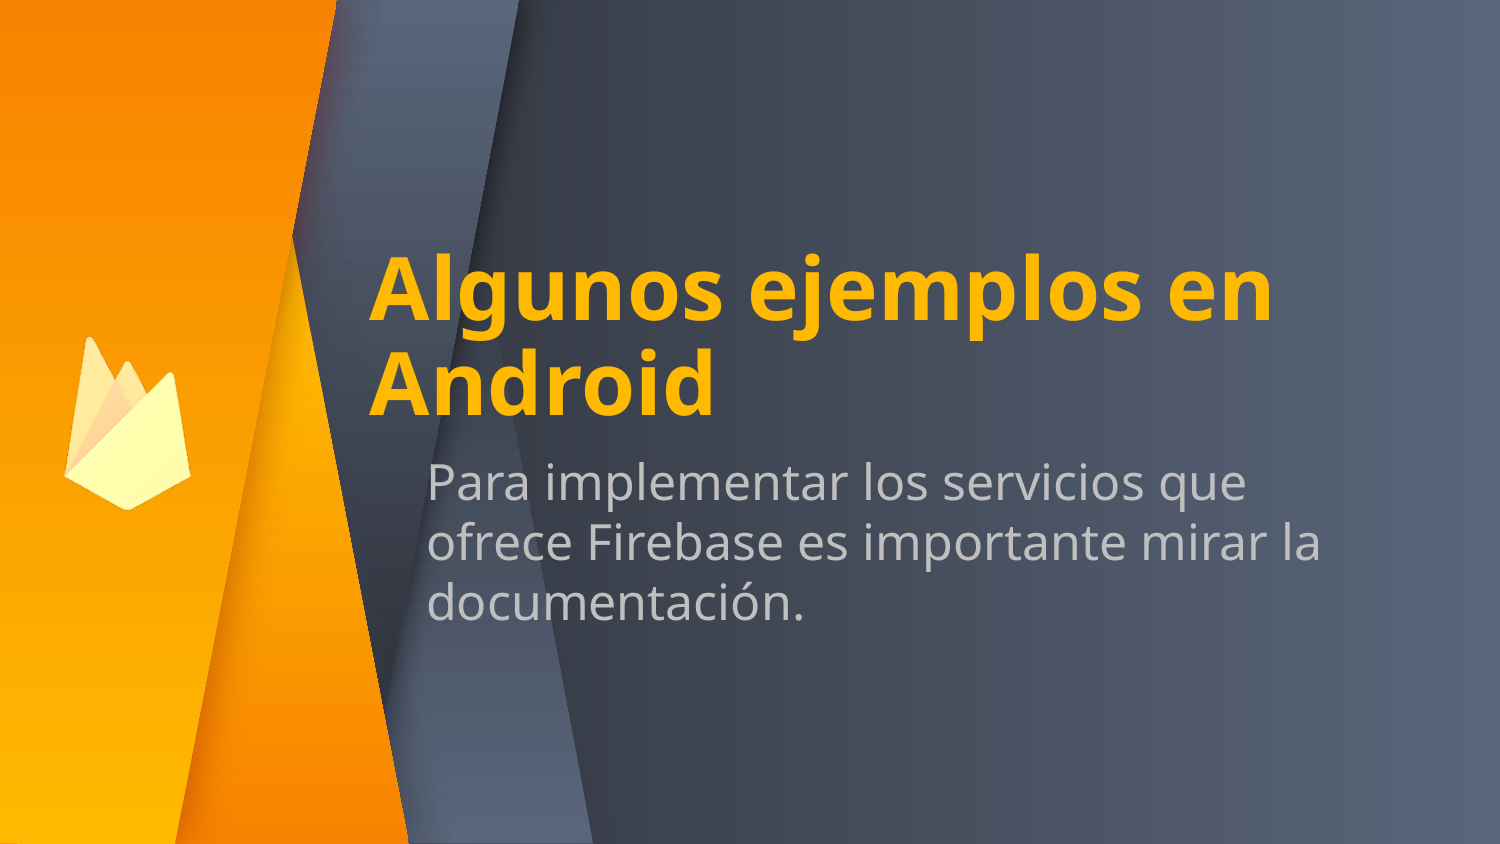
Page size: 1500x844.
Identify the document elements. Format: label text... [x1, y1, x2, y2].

text_box [0, 0, 255, 844]
picture [33, 329, 222, 519]
title Algunos ejemplos en Android [370, 164, 1388, 435]
subtitle Para implementar los servicios que ofrece Firebase es importante mirar la documentación. [425, 450, 1388, 604]
